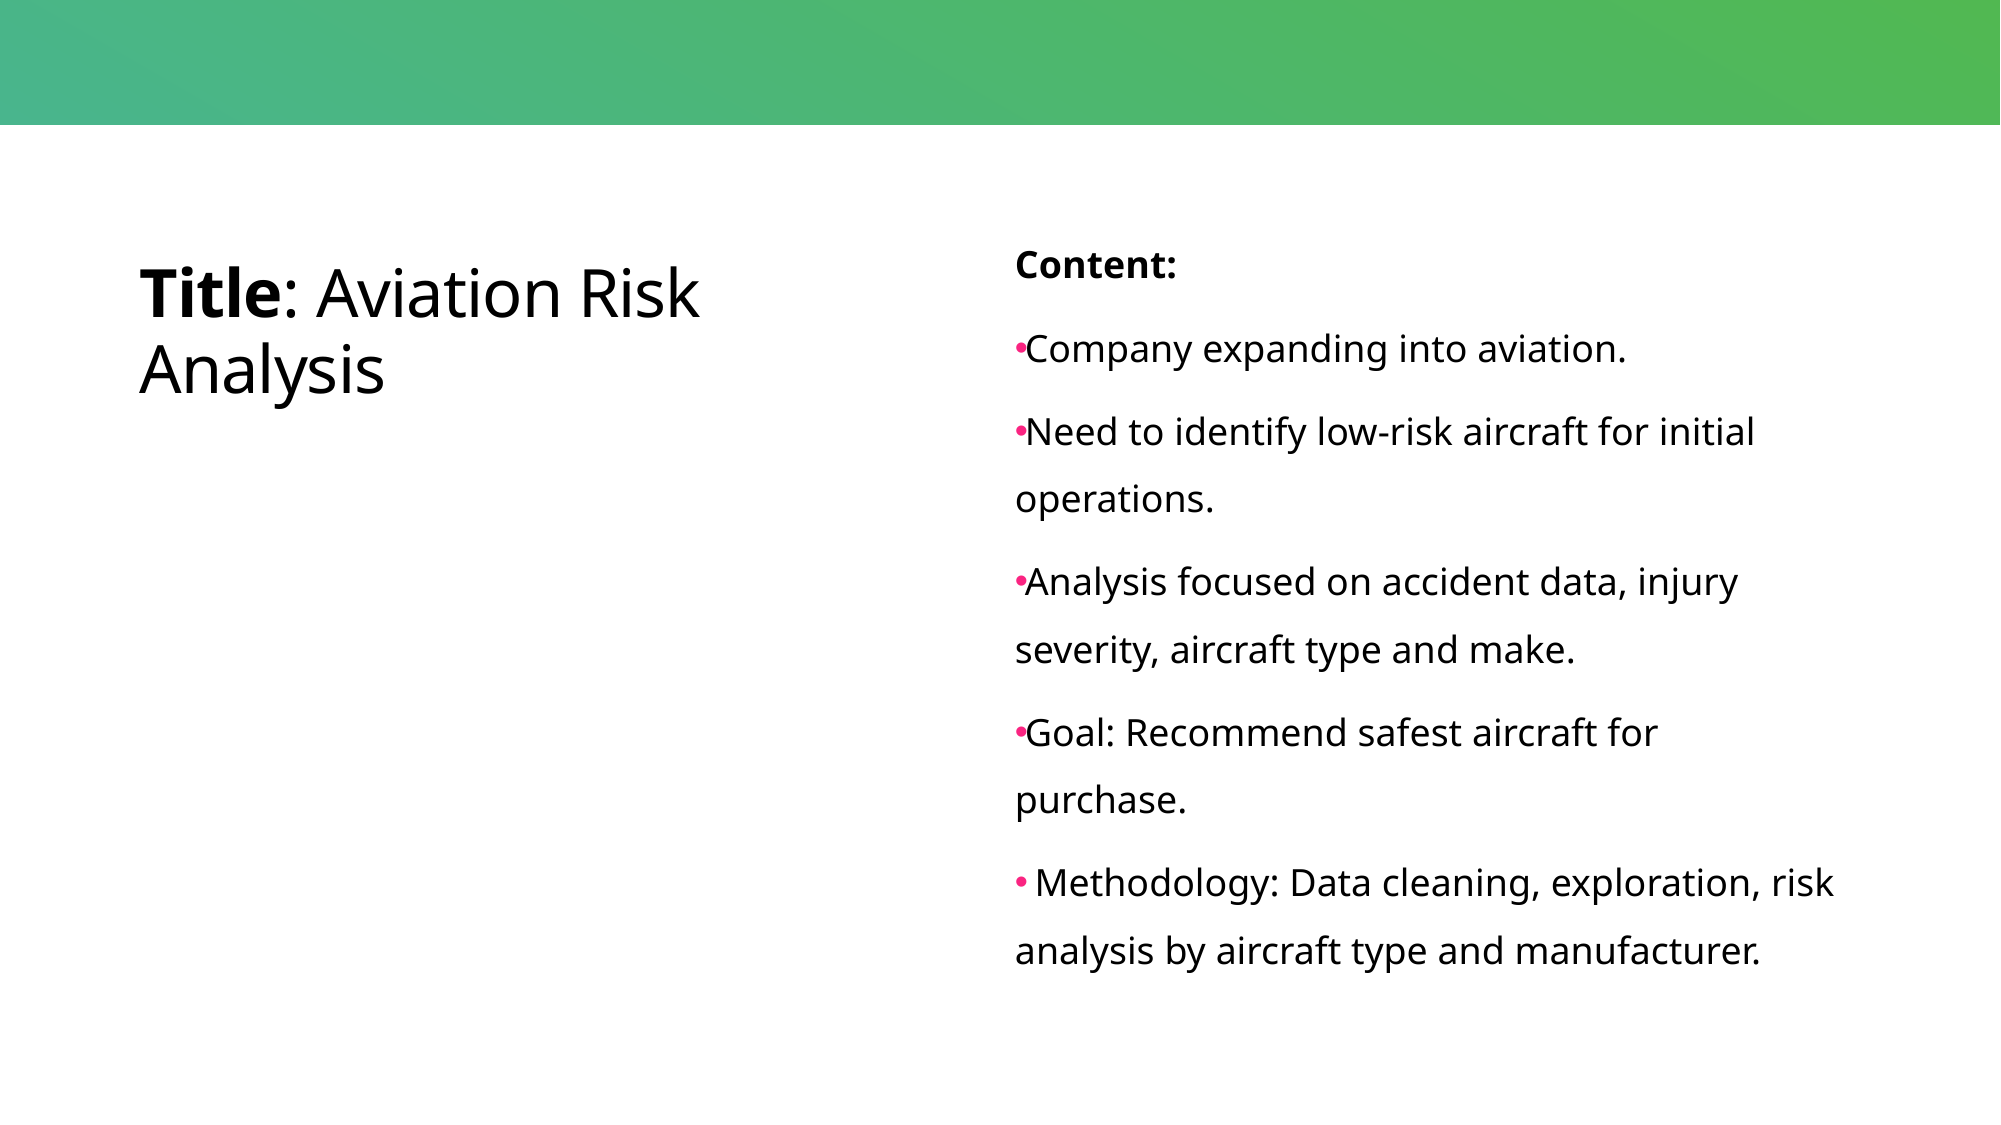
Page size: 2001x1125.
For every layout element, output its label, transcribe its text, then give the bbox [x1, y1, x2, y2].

list Content: Company expanding into aviation. Need to identify low-risk aircraft for initial operations. Analysis focused on accident data, injury severity, aircraft type and make. Goal: Recommend safest aircraft for purchase. Methodology: Data cleaning, exploration, risk analysis by aircraft type and manufacturer. [999, 211, 1855, 999]
title Title: Aviation Risk Analysis [124, 248, 800, 999]
